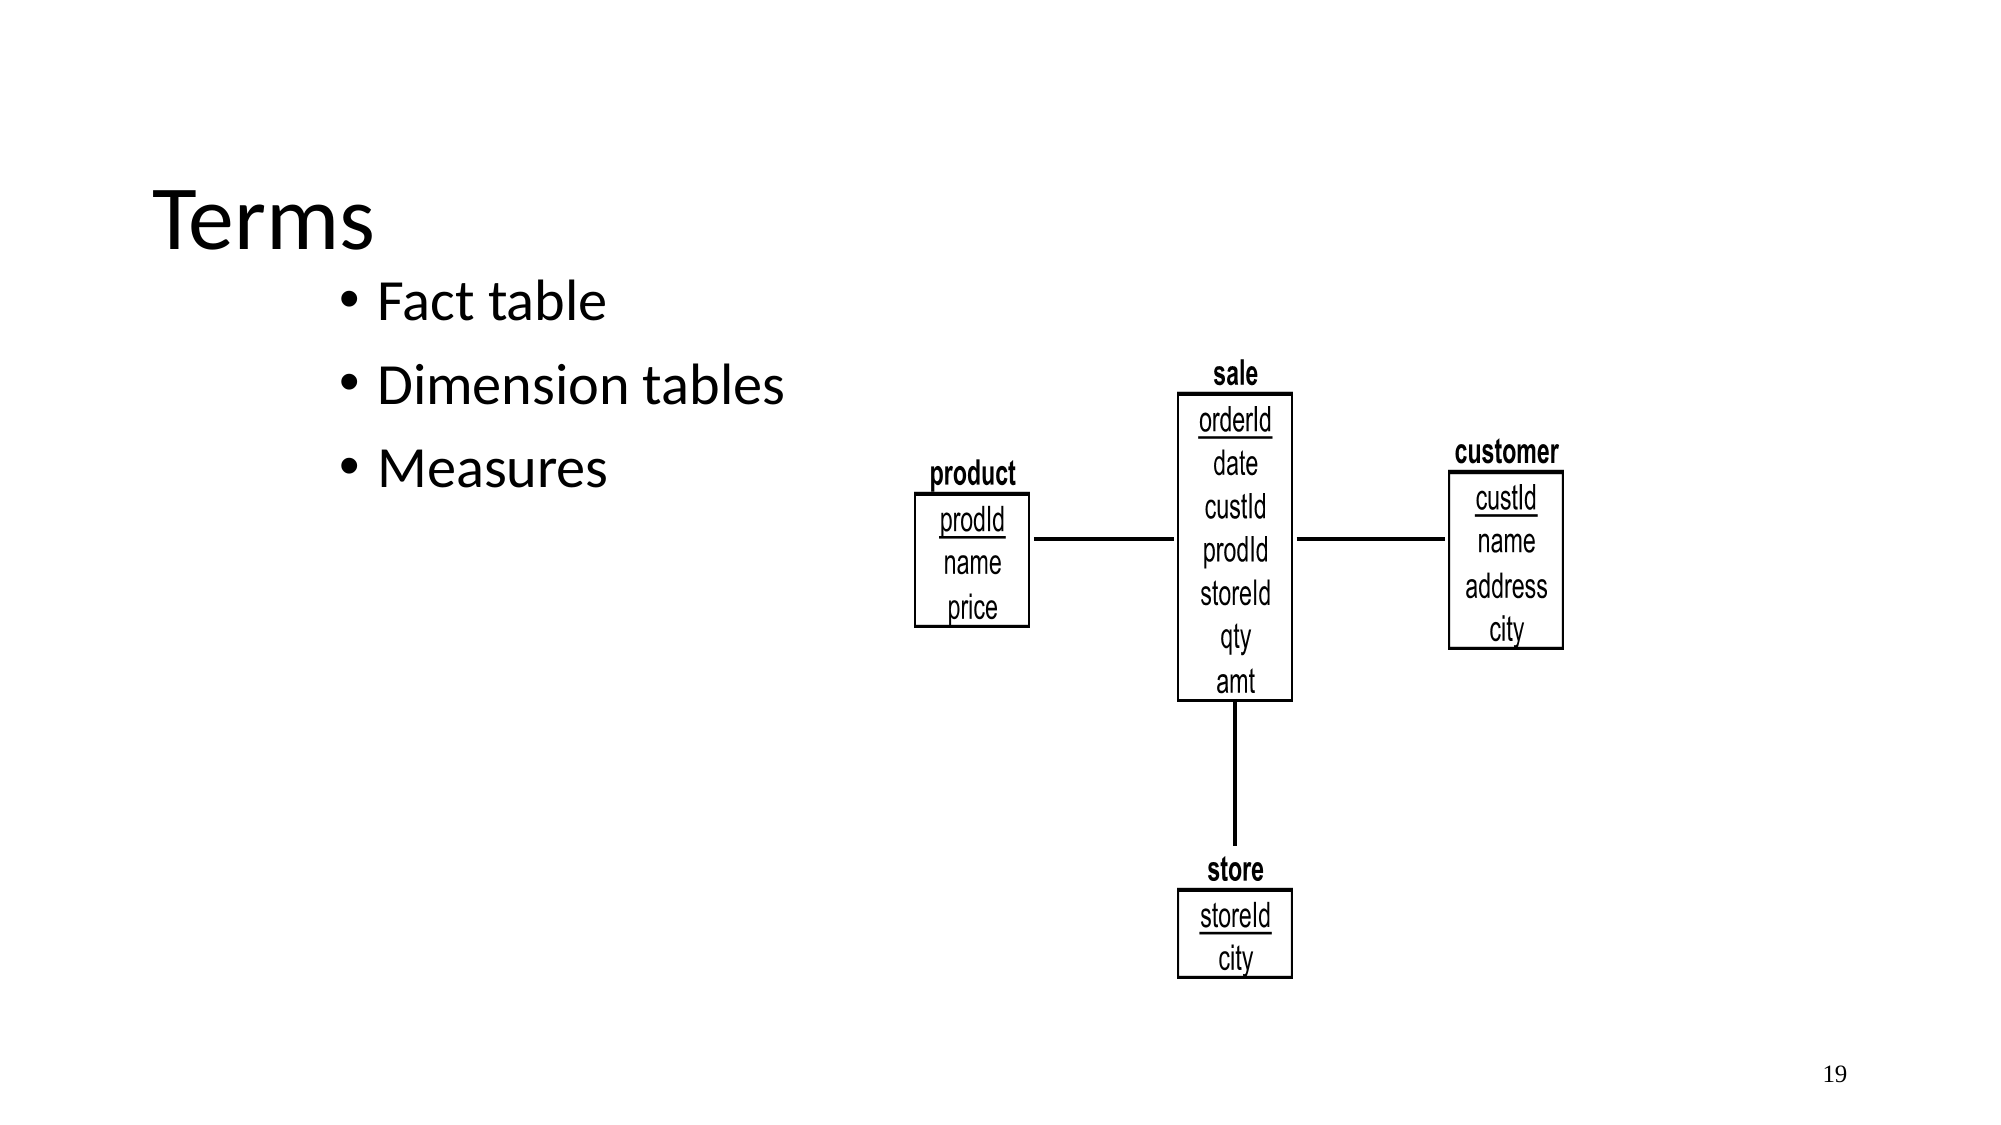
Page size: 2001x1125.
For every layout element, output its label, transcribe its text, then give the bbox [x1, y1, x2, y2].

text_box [914, 347, 1564, 980]
list Fact table Dimension tables Measures [324, 262, 1135, 1005]
text_box ‹#› [1412, 1042, 1863, 1103]
title Terms [137, 59, 1863, 278]
